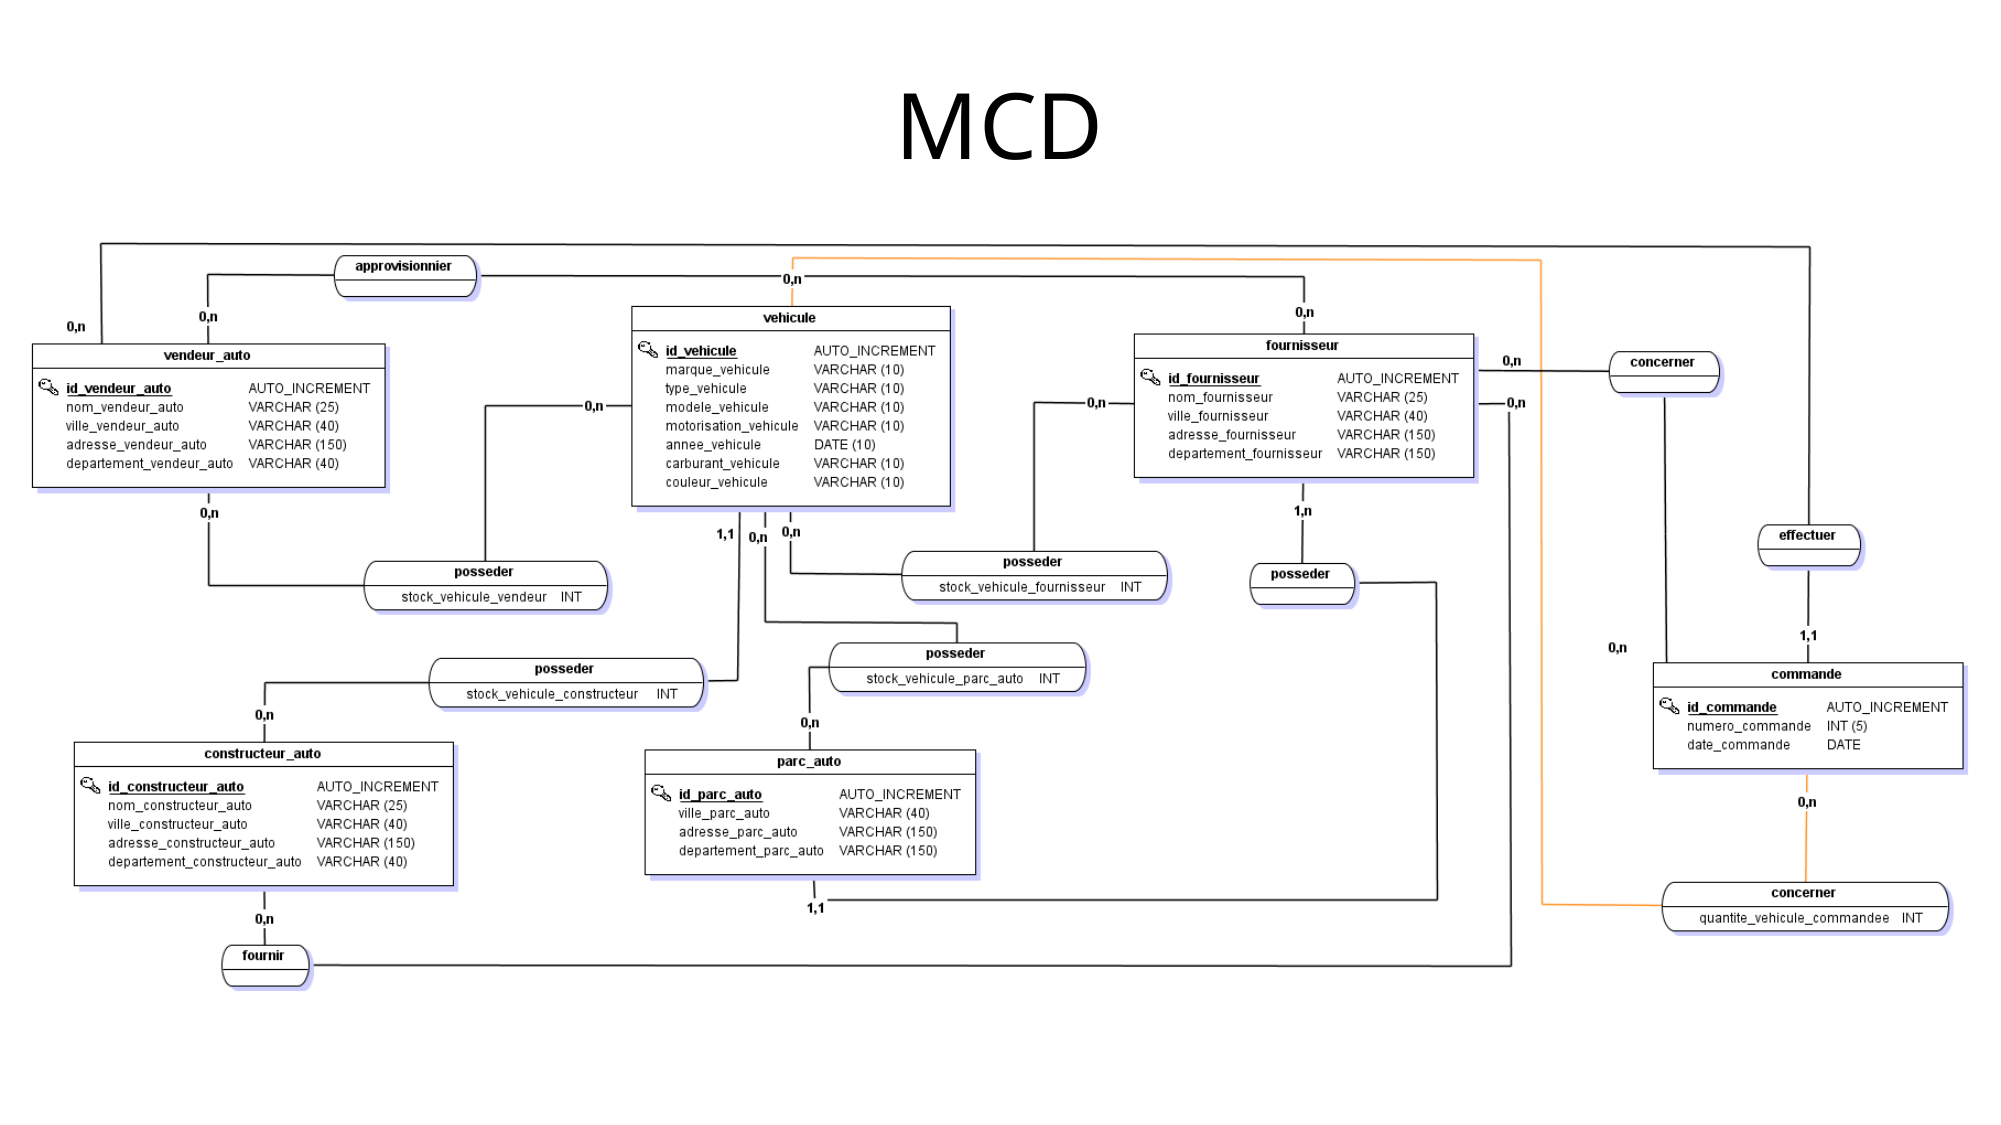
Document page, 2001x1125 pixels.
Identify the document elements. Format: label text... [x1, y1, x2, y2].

title MCD [137, 21, 1863, 221]
picture [0, 221, 2000, 1033]
